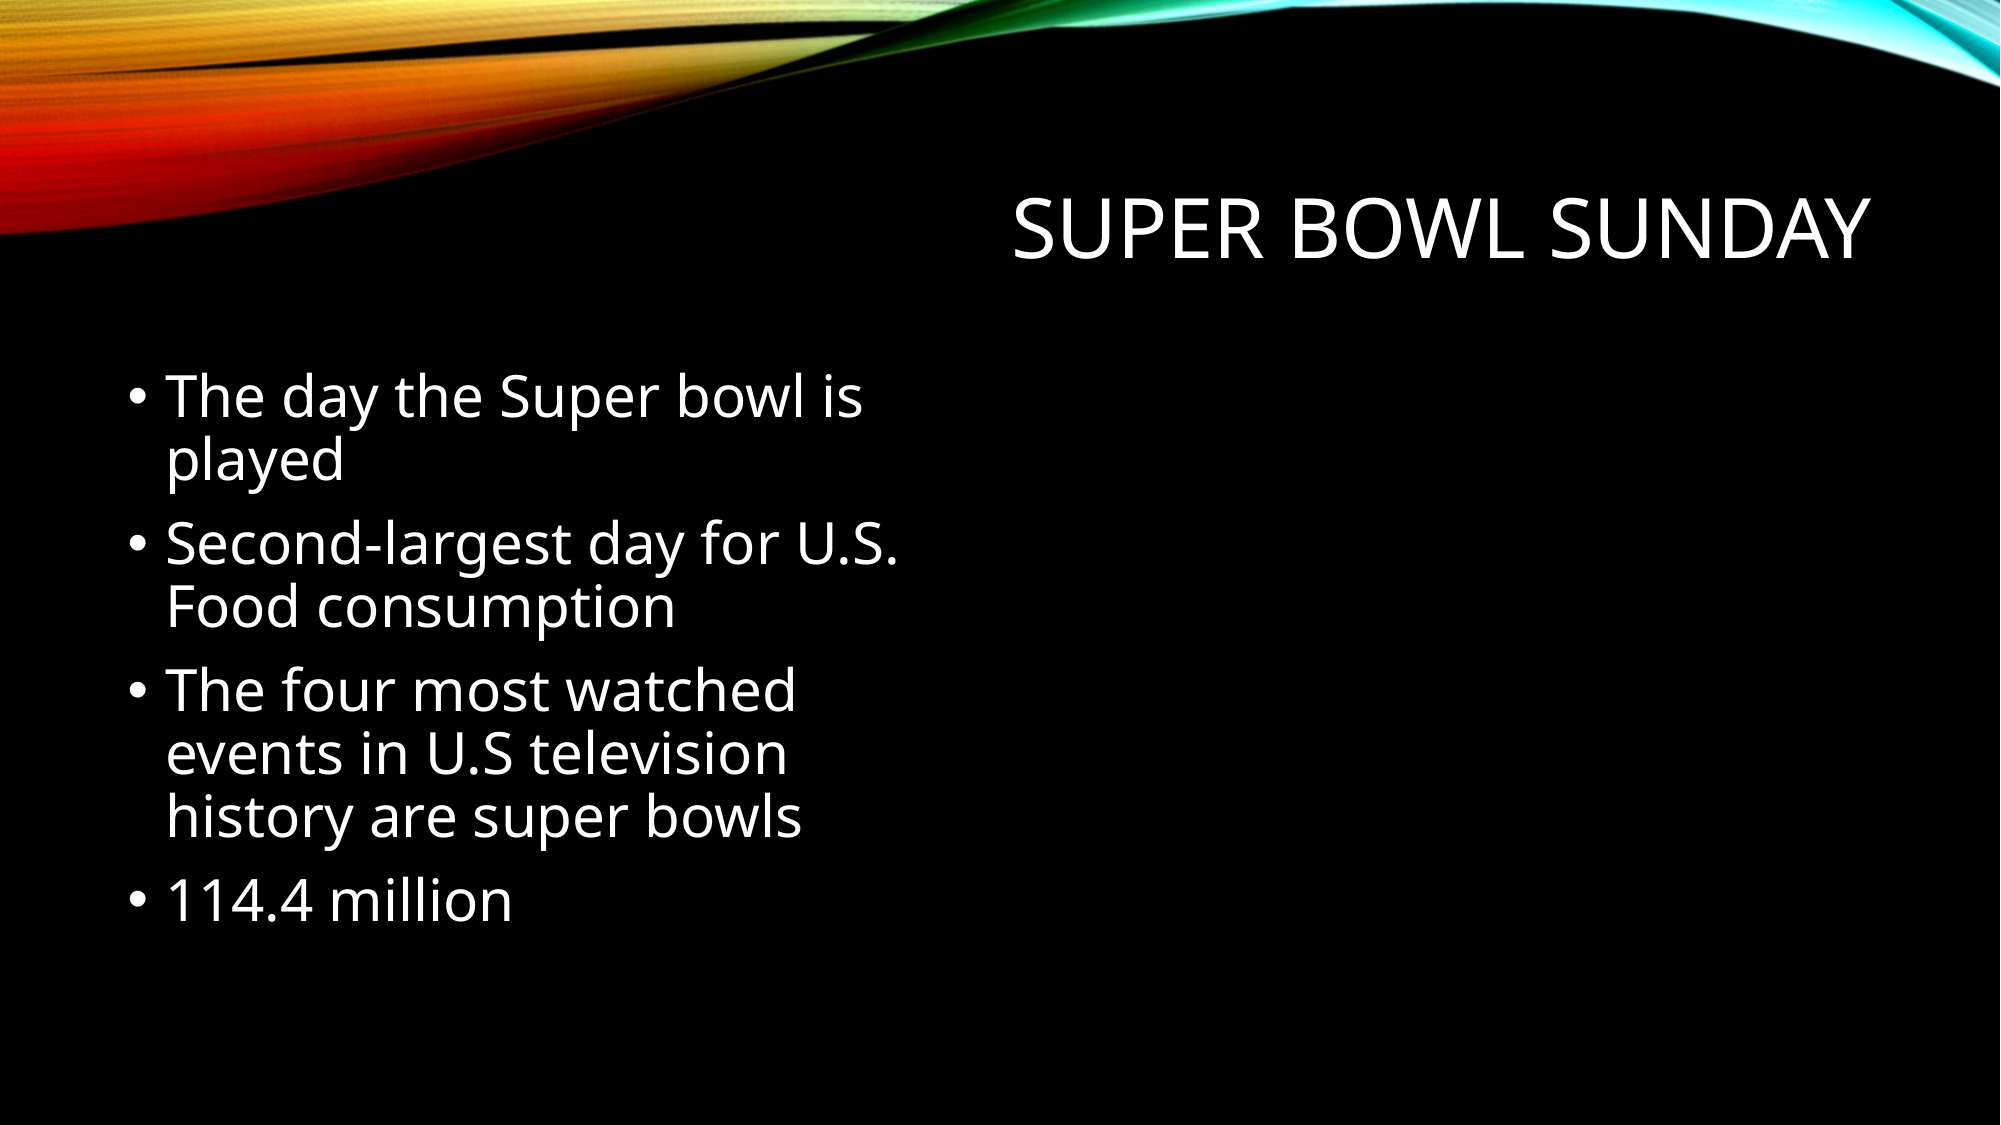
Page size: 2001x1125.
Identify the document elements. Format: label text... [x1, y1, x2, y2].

title Super bowl sunday [474, 125, 1888, 338]
picture [0, 0, 2000, 237]
list The day the Super bowl is played Second-largest day for U.S. Food consumption The four most watched events in U.S television history are super bowls 114.4 million [112, 360, 988, 1021]
